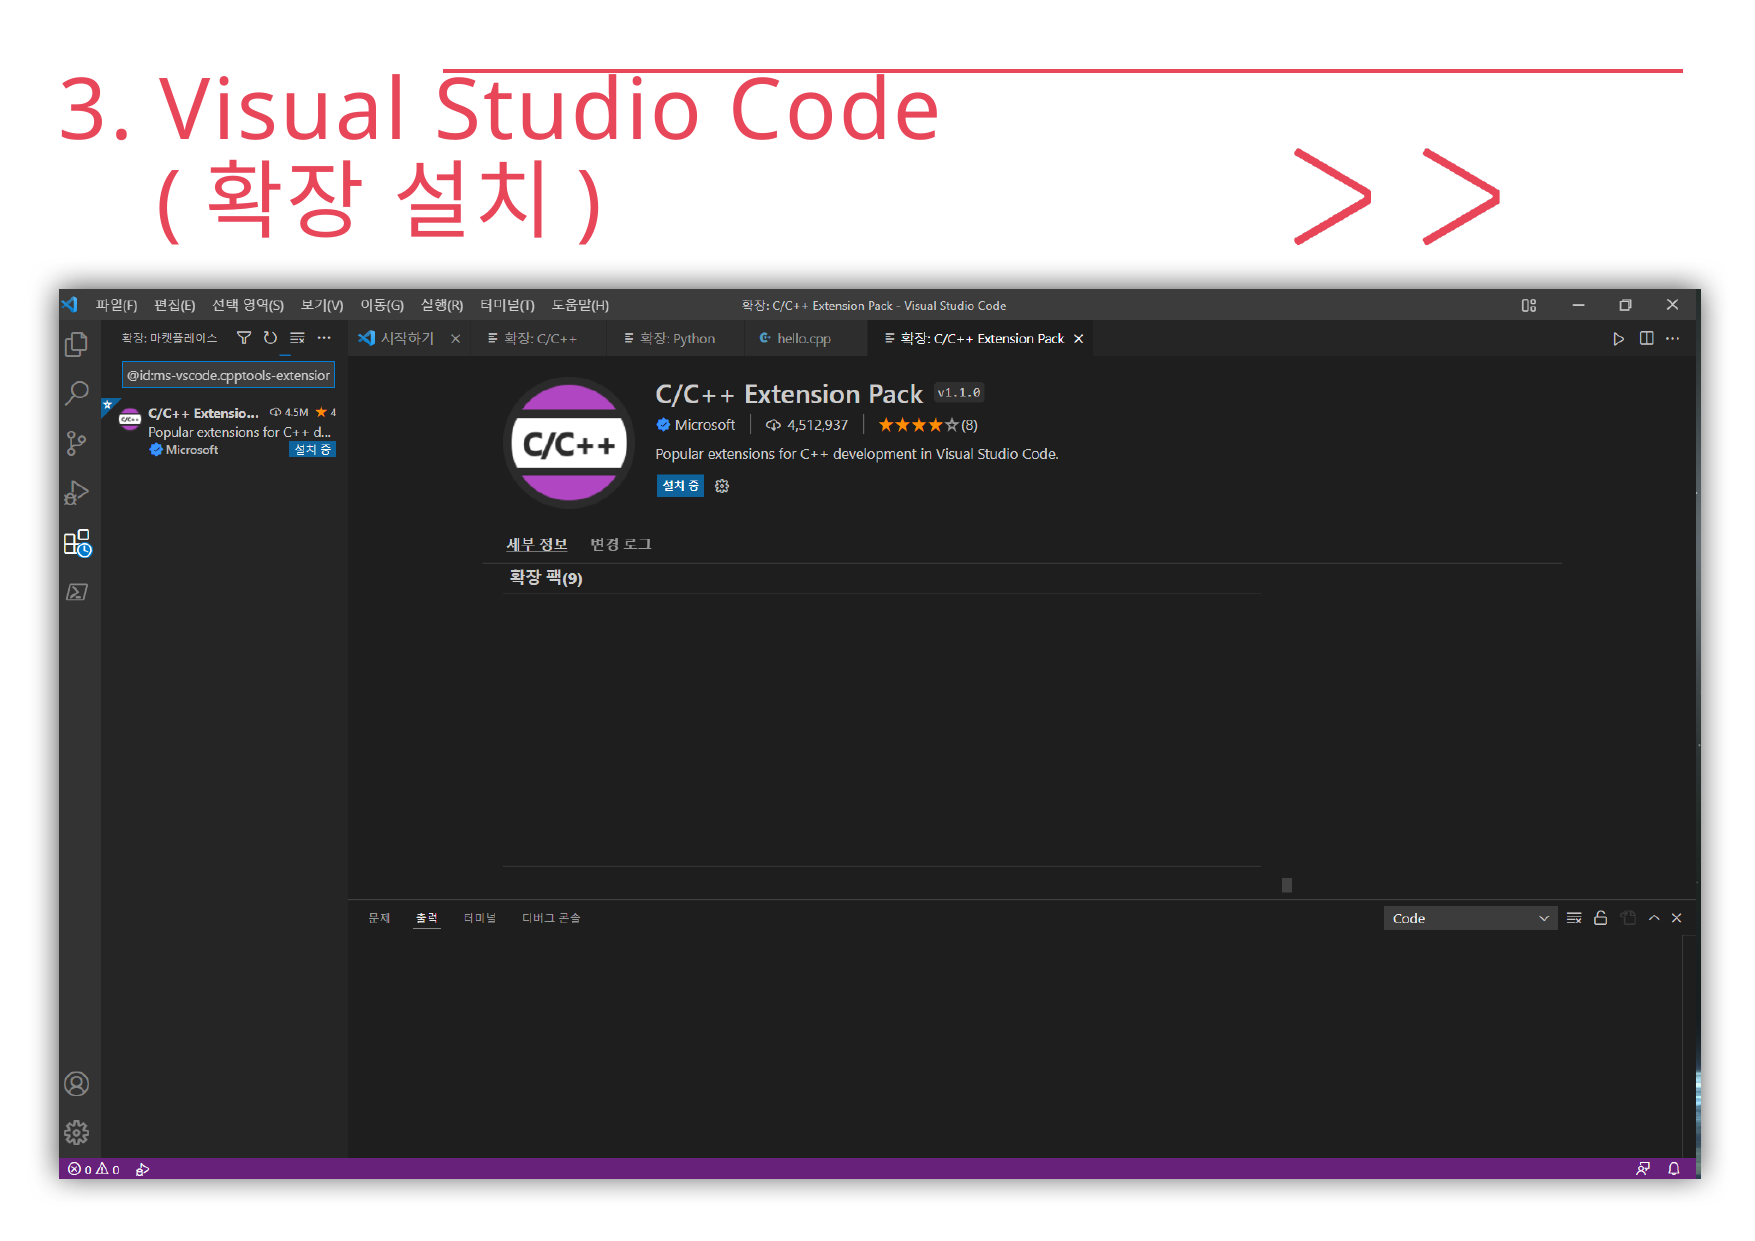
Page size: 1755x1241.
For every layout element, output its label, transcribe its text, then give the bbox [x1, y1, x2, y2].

picture [59, 289, 1701, 1180]
title 3. Visual Studio Code (확장 설치) [59, 64, 1687, 288]
